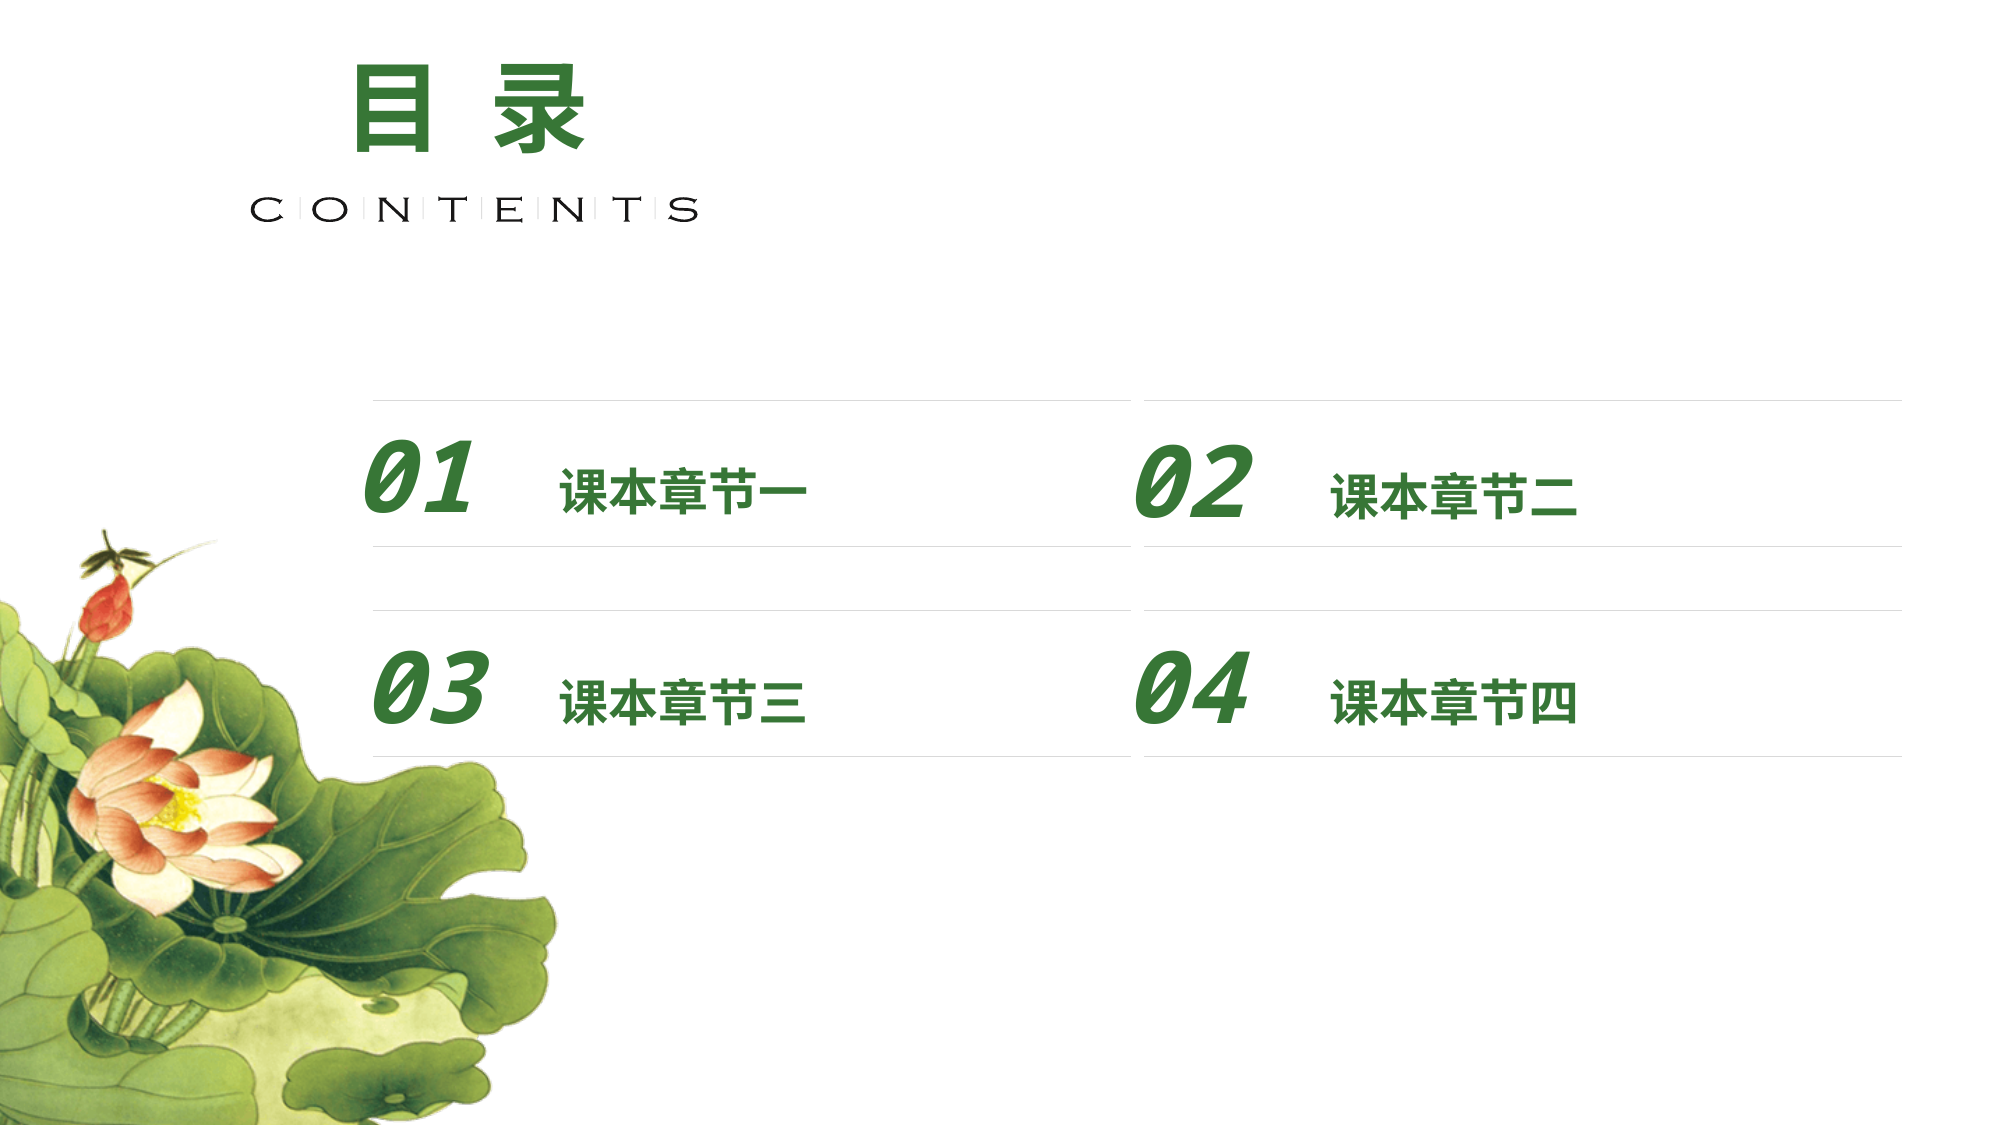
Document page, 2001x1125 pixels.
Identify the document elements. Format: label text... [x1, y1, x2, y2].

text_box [1118, 400, 1928, 547]
picture [0, 477, 610, 1125]
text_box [347, 400, 1118, 547]
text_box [250, 196, 698, 223]
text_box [1118, 610, 1928, 757]
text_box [610, 610, 1118, 757]
text_box 目 录 [281, 36, 652, 172]
